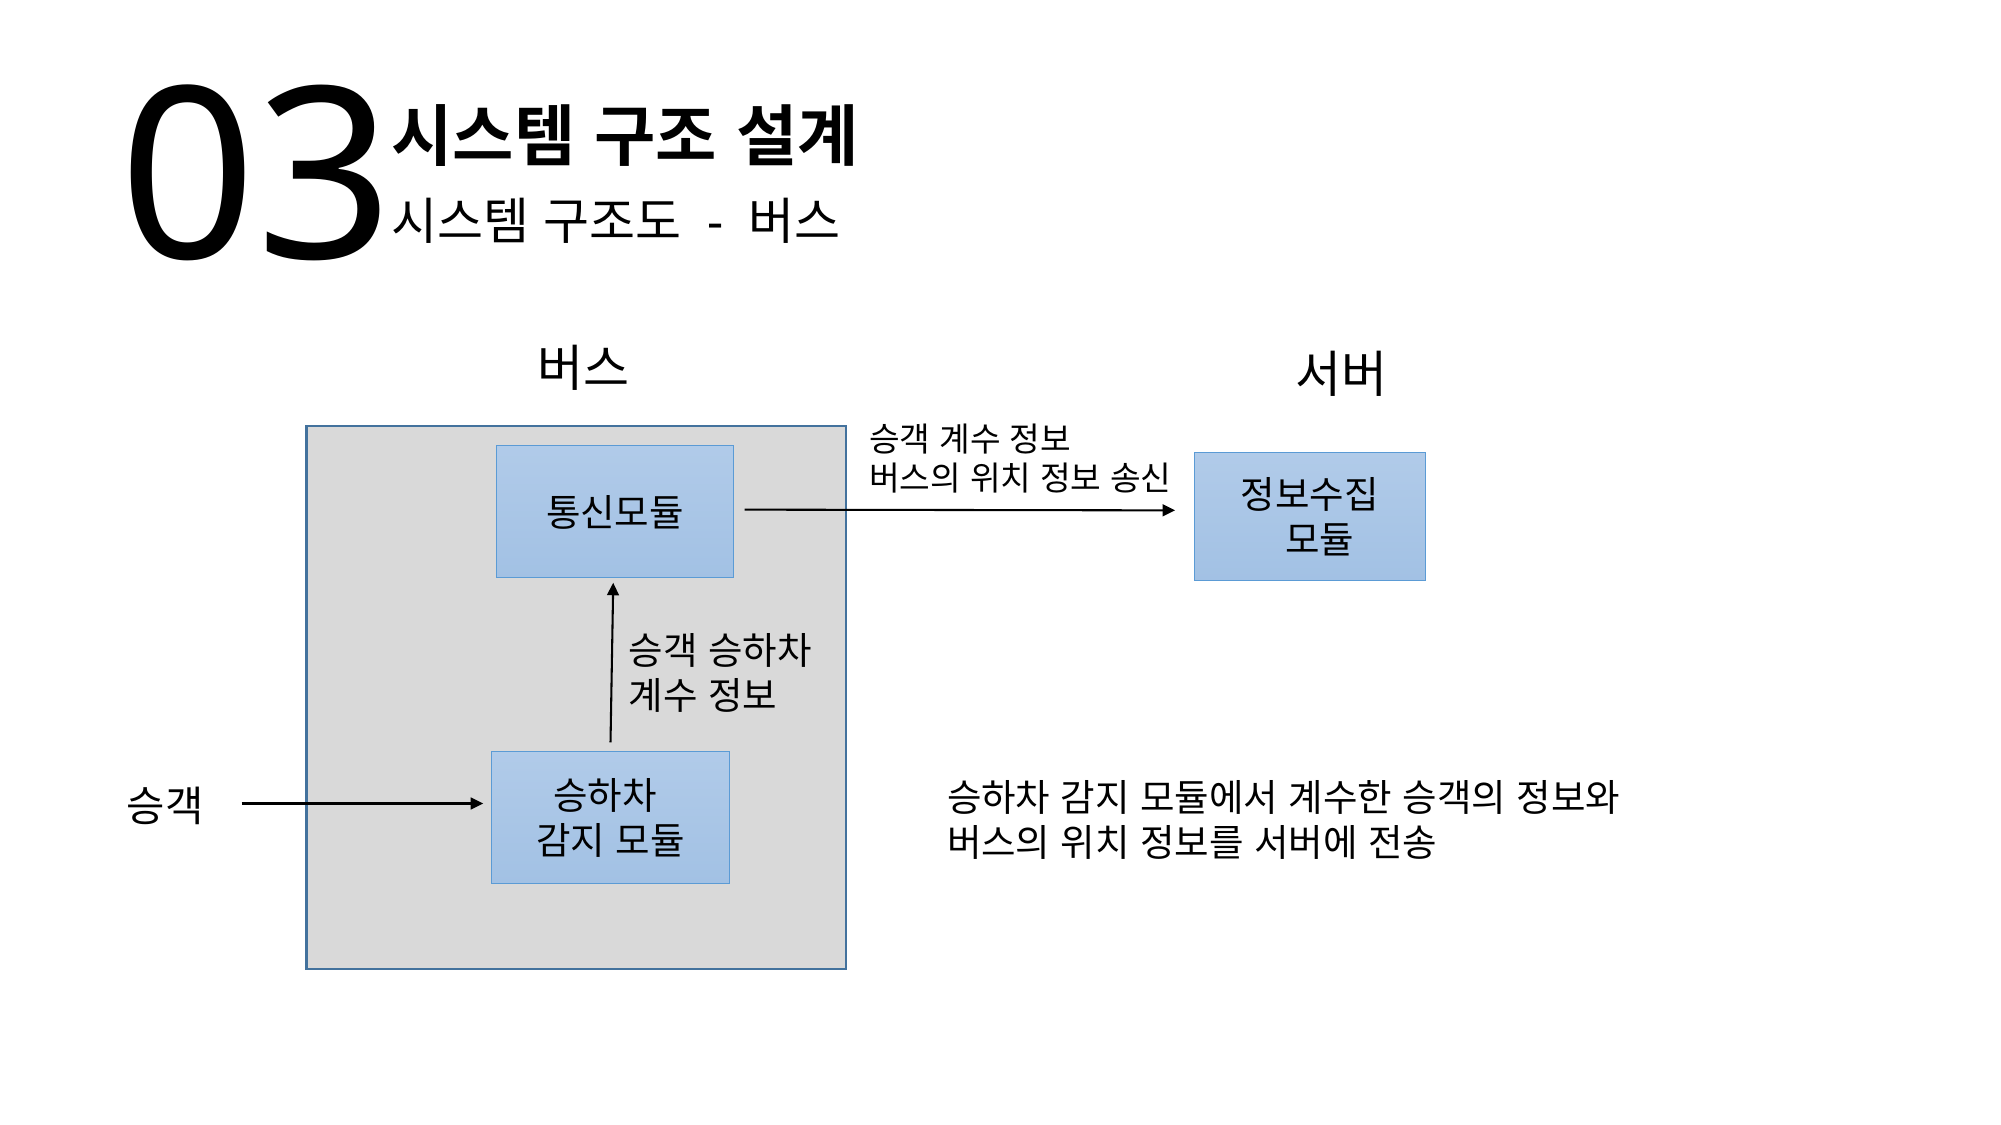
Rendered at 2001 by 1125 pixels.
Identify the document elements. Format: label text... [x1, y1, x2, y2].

text_box 03 [105, 11, 409, 314]
text_box 정보수집 모듈 [1194, 452, 1426, 581]
text_box 시스템 구조 설계 [376, 86, 1271, 181]
text_box 승객 계수 정보 버스의 위치 정보 송신 [854, 410, 1187, 505]
text_box 시스템 구조도 - 버스 [376, 182, 1321, 257]
text_box [305, 425, 847, 970]
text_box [610, 582, 614, 743]
text_box 승하차 감지 모듈에서 계수한 승객의 정보와 버스의 위치 정보를 서버에 전송 [932, 766, 1919, 872]
text_box 서버 [1280, 335, 1428, 411]
text_box 승하차 감지 모듈 [491, 751, 730, 884]
text_box 버스 [523, 328, 670, 404]
text_box 통신모듈 [496, 445, 734, 578]
text_box 승객 [112, 772, 235, 838]
text_box 승객 승하차 계수 정보 [614, 619, 985, 725]
